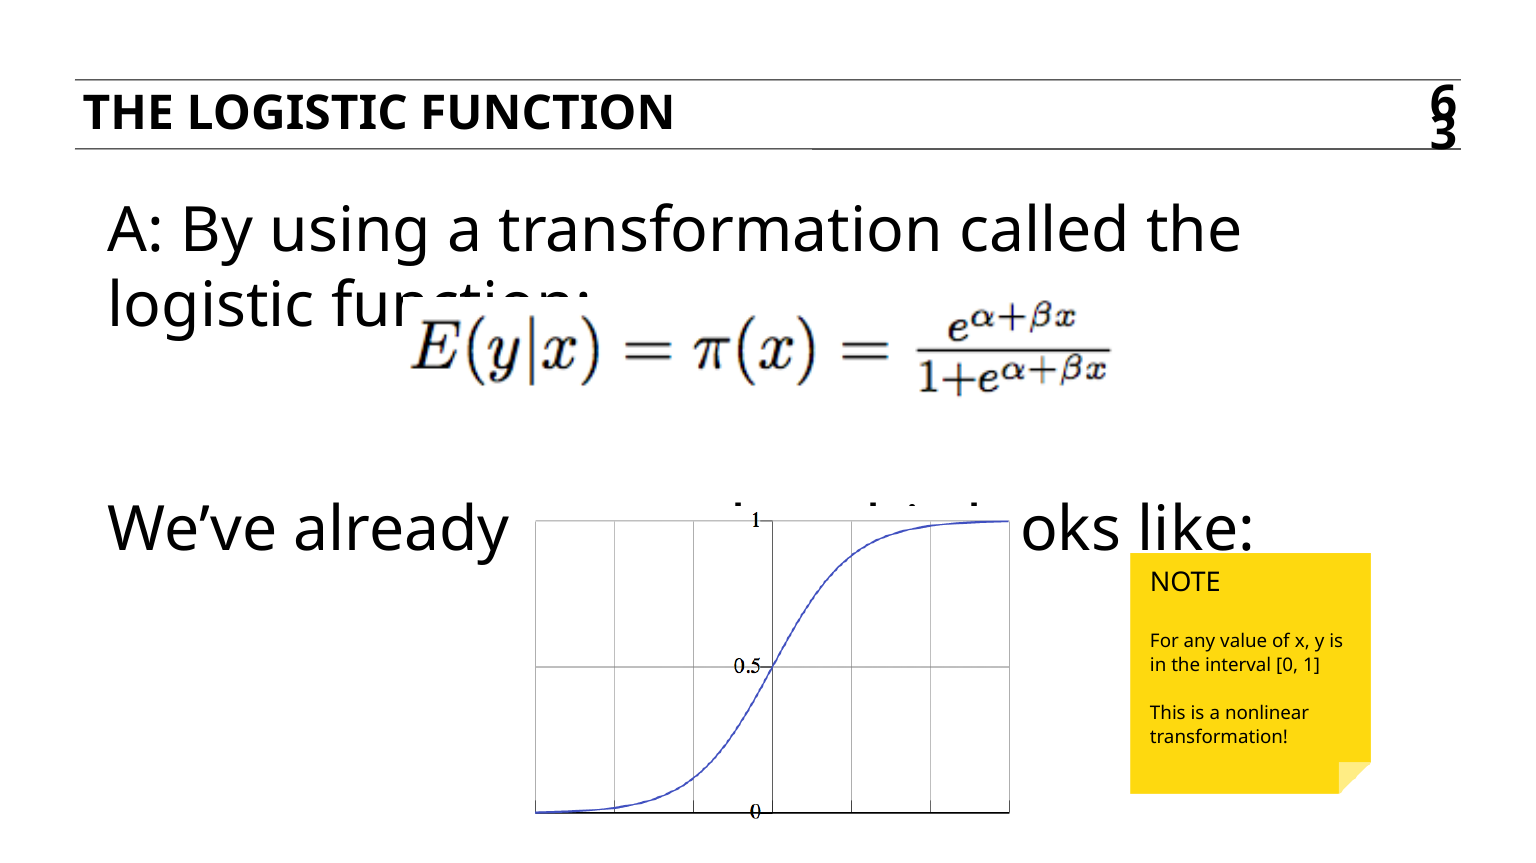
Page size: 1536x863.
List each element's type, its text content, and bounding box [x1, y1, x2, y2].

text_box A: By using a transformation called the logistic function: We’ve already seen what this looks like: [92, 181, 1468, 721]
picture [403, 297, 1133, 407]
picture [516, 505, 1020, 819]
list The logistic function [67, 81, 1118, 132]
slide_number 63 [1419, 86, 1461, 138]
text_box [1130, 553, 1371, 794]
